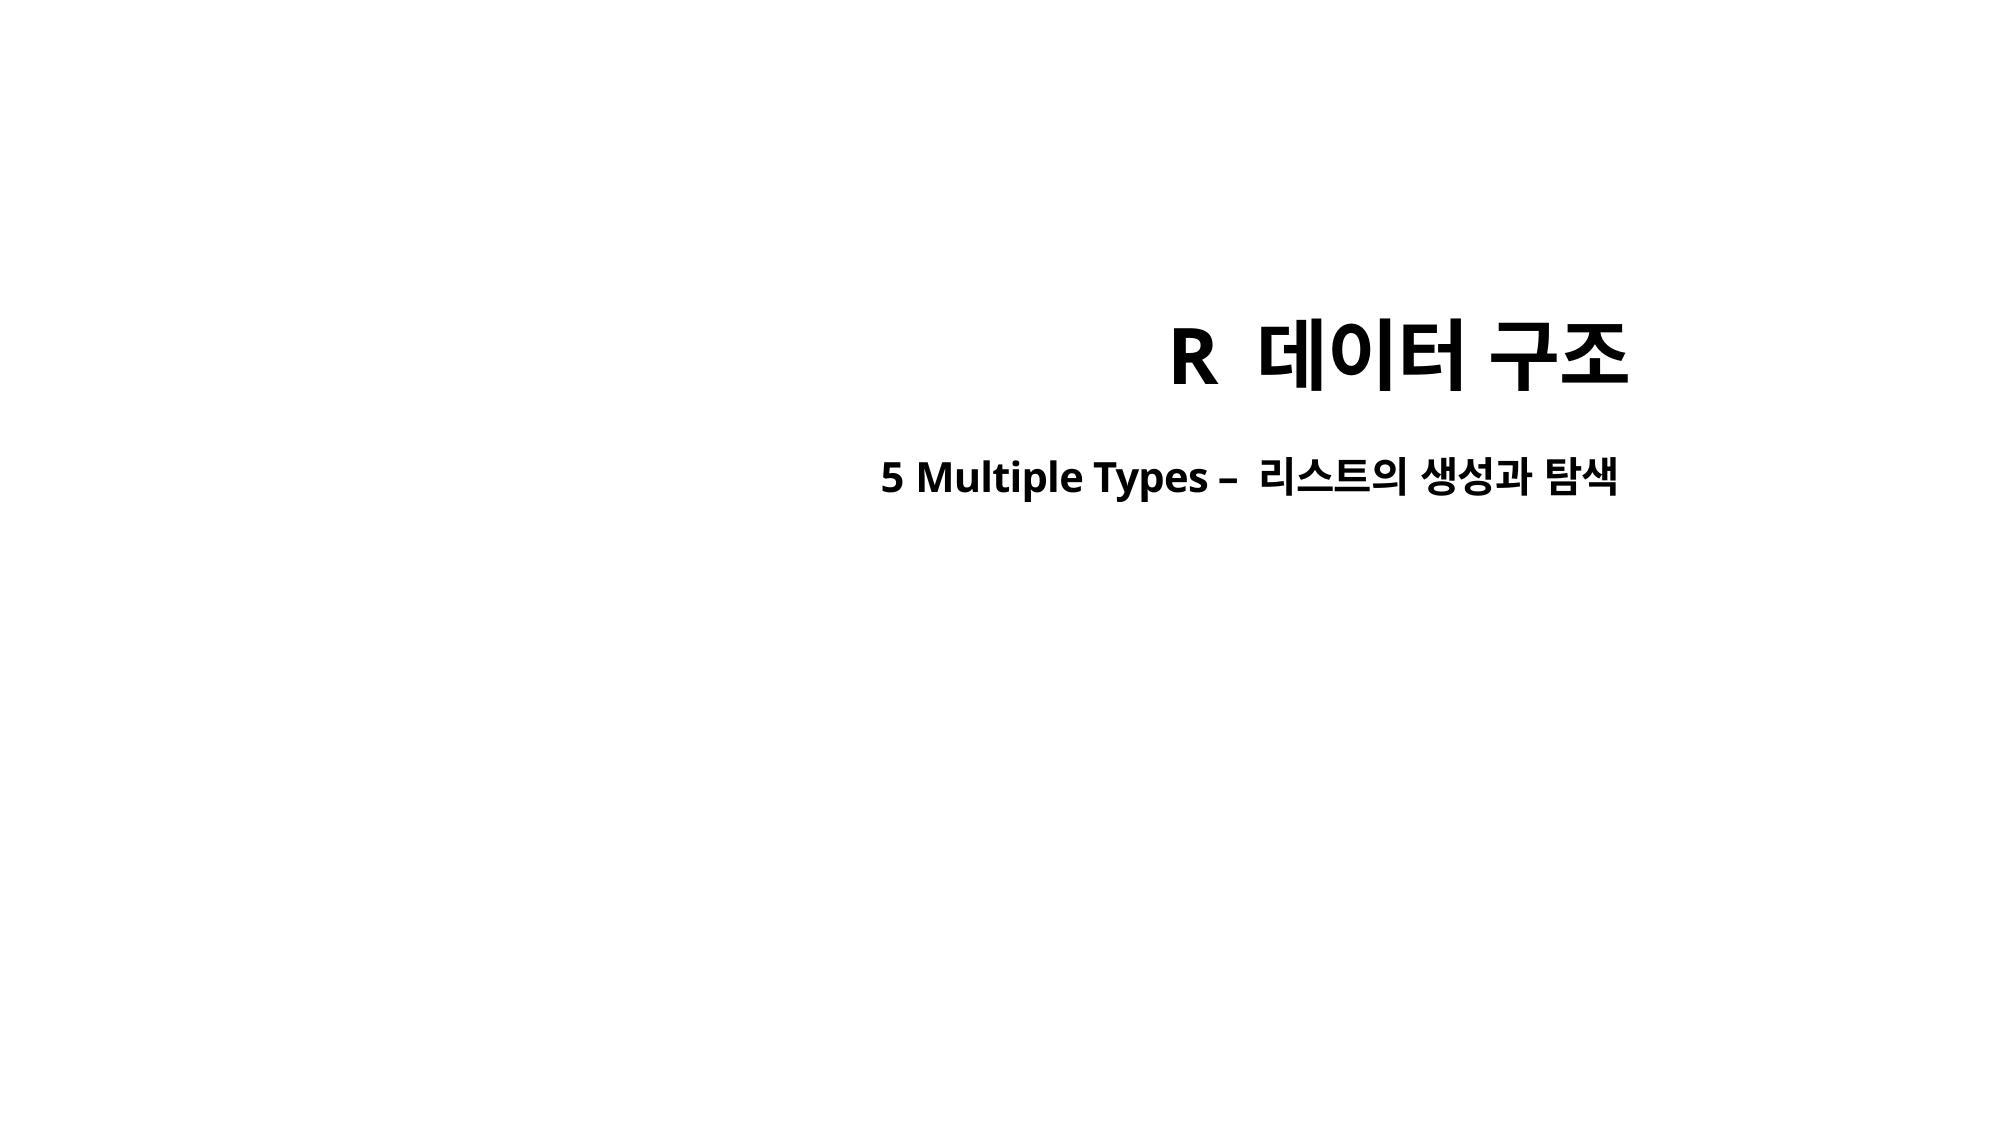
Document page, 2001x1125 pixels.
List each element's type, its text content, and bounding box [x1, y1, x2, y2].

text_box R 데이터 구조 5 Multiple Types – 리스트의 생성과 탐색 [197, 302, 1636, 505]
